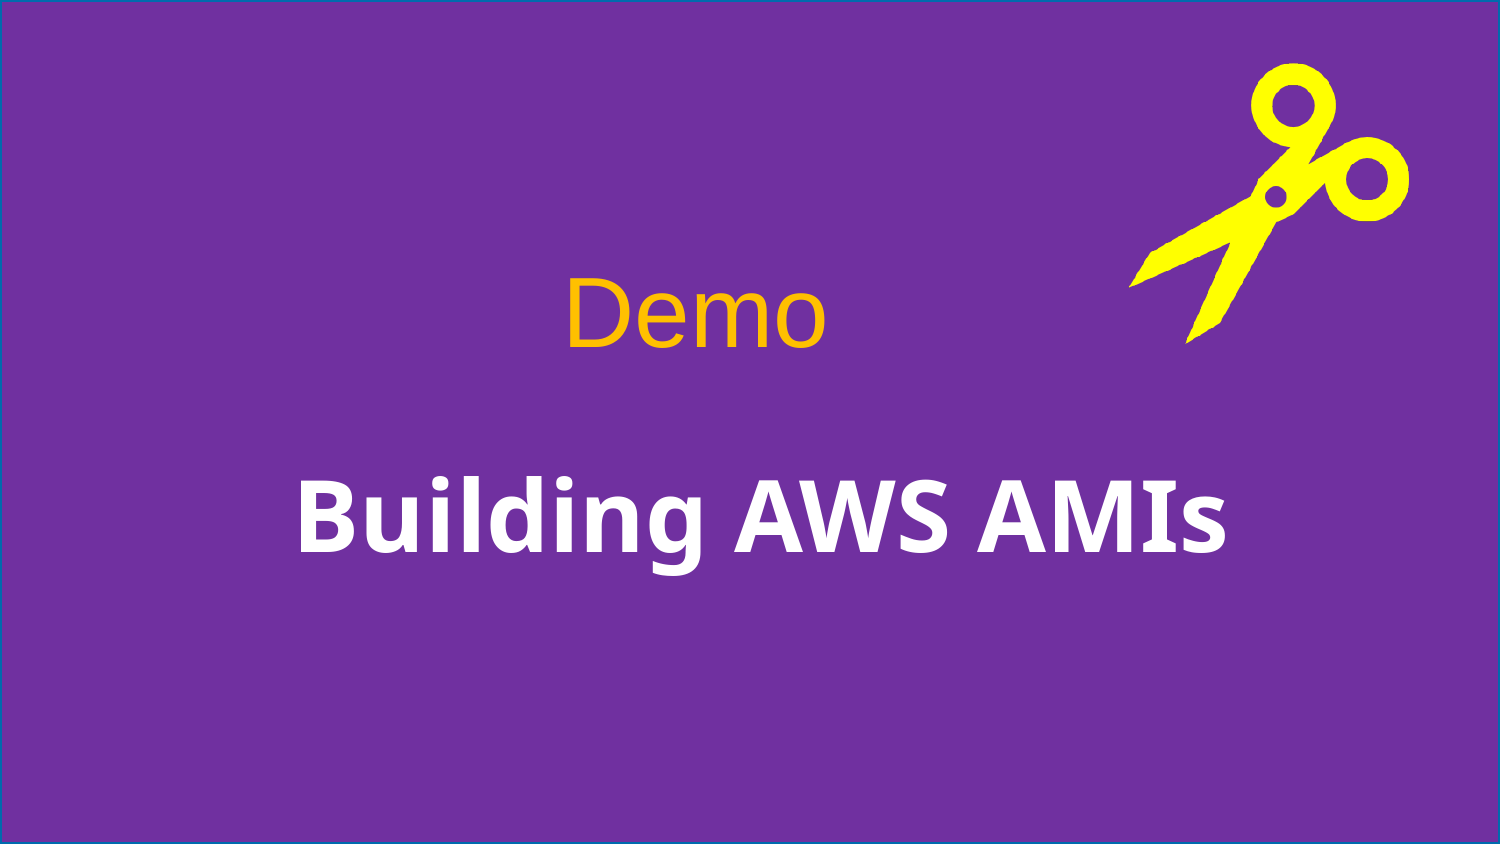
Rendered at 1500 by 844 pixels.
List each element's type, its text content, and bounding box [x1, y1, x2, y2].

title Building AWS AMIs [254, 416, 1269, 608]
text_box Demo [547, 240, 845, 376]
picture [1099, 34, 1437, 372]
text_box [0, 0, 1500, 844]
